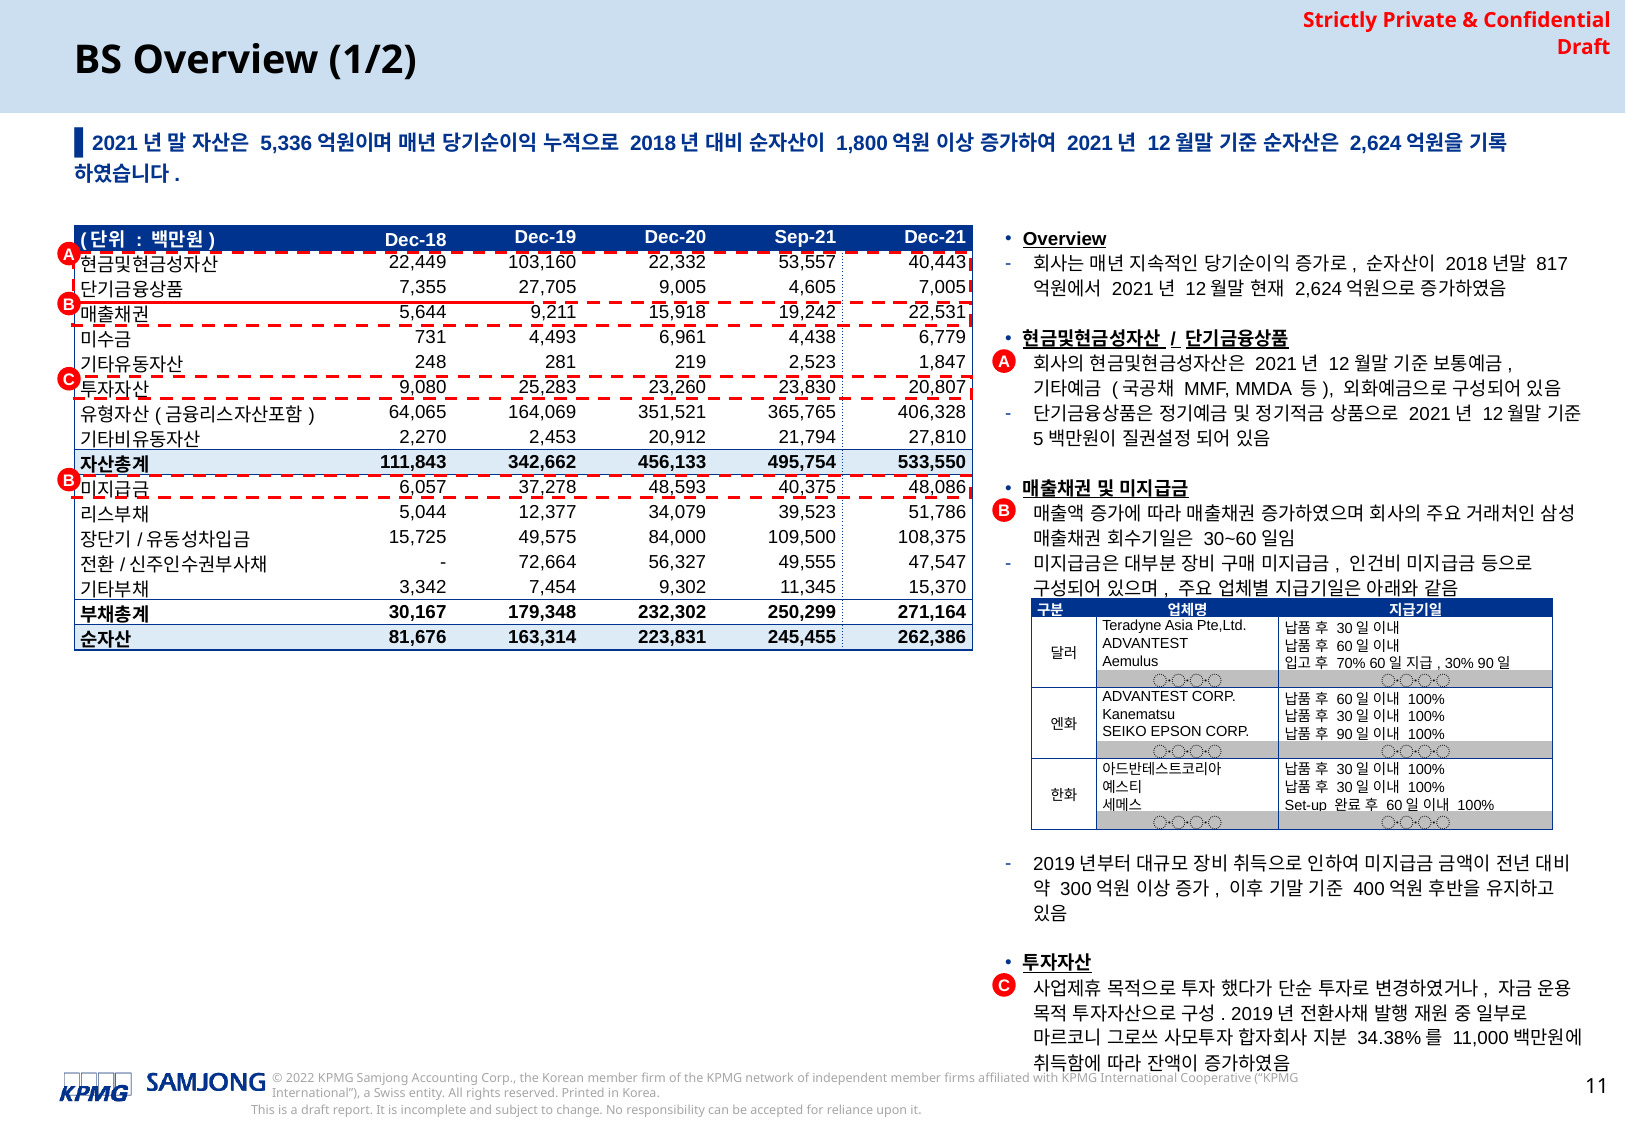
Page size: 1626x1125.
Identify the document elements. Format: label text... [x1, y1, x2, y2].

table_cell 15,370 [842, 575, 972, 599]
table_cell 456,133 [582, 450, 712, 474]
table_cell 6,779 [842, 325, 972, 350]
table_cell 2,523 [712, 350, 842, 375]
table_cell 납품 후 30일 이내 100% [1279, 705, 1552, 723]
table_cell 30,167 [322, 600, 452, 624]
text_box [72, 302, 971, 326]
table_header Dec-21 [843, 226, 972, 250]
table_cell 232,302 [582, 600, 712, 624]
table_header Sep-21 [712, 226, 842, 250]
table_cell 4,438 [712, 326, 842, 350]
table_cell 예스티 [1097, 776, 1278, 794]
table_cell 533,550 [842, 450, 972, 474]
table_cell 223,831 [582, 625, 712, 649]
table_cell 3,342 [322, 575, 452, 599]
text_box [73, 375, 973, 400]
table_header 업체명 [1096, 599, 1279, 616]
table_cell 49,555 [712, 550, 842, 575]
table_cell 전환/신주인수권부사채 [75, 550, 322, 575]
text_box [72, 474, 971, 499]
table_cell 한화 [1032, 759, 1096, 829]
text_box A [57, 241, 81, 266]
table_cell 15,725 [322, 525, 452, 550]
table_header (단위 : 백만원) [75, 226, 322, 250]
table_cell ADVANTEST CORP. [1097, 688, 1278, 705]
table_cell 248 [322, 350, 452, 375]
table_header 구분 [1032, 599, 1096, 616]
table_cell 245,455 [712, 625, 842, 649]
text_box C [992, 973, 1016, 997]
table_cell 입고 후 70% 60일 지급, 30% 90일 [1279, 652, 1552, 670]
table_header Dec-18 [322, 226, 452, 250]
table_cell 219 [582, 350, 712, 375]
table_cell 기타부채 [75, 575, 322, 599]
table_cell 250,299 [712, 600, 842, 624]
table_cell 72,664 [452, 550, 582, 575]
table_cell 81,676 [322, 625, 452, 649]
table_cell 179,348 [452, 600, 582, 624]
table_cell 기타비유동자산 [75, 425, 322, 449]
table_cell 〮〮〮 [1097, 741, 1278, 758]
table_cell 20,912 [582, 425, 712, 449]
text_box ▌2021년 말 자산은 5,336억원이며 매년 당기순이익 누적으로 2018년 대비 순자산이 1,800억원 이상 증가하여 2021년 12월말 기준 순자산은 2,624억원을 기록 하였습니다. [74, 125, 1554, 179]
table_cell 12,377 [452, 500, 582, 525]
table_cell 109,500 [712, 525, 842, 550]
table_cell Kanematsu [1097, 705, 1278, 723]
table_cell 1,847 [842, 350, 972, 375]
table_cell 84,000 [582, 525, 712, 550]
table_cell 장단기/유동성차입금 [75, 525, 322, 550]
table_cell 365,765 [712, 400, 842, 425]
table_cell 달러 [1032, 617, 1096, 687]
table_cell 51,786 [842, 500, 972, 525]
table_cell 엔화 [1032, 688, 1096, 758]
table_cell 납품 후 60일 이내 100% [1279, 688, 1552, 705]
table_cell 미수금 [75, 326, 322, 350]
table_cell 〮〮〮 [1279, 670, 1552, 687]
table_cell 리스부채 [75, 500, 322, 525]
table_cell 34,079 [582, 500, 712, 525]
text_box C [57, 366, 81, 391]
table_cell 7,454 [452, 575, 582, 599]
text_box A [992, 349, 1016, 373]
table_cell 731 [322, 326, 452, 350]
table_cell 271,164 [842, 600, 972, 624]
table_cell 부채총계 [75, 600, 322, 624]
table_cell 5,044 [322, 500, 452, 525]
table_cell 39,523 [712, 500, 842, 525]
table_cell 49,575 [452, 525, 582, 550]
table_cell 납품 후 90일 이내 100% [1279, 723, 1552, 741]
table_cell 47,547 [842, 550, 972, 575]
table_cell 유형자산(금융리스자산포함) [75, 400, 322, 425]
table_cell 순자산 [75, 625, 322, 649]
table_cell 342,662 [452, 450, 582, 474]
table_cell 351,521 [582, 400, 712, 425]
table_cell 108,375 [842, 525, 972, 550]
table_header 지급기일 [1279, 599, 1552, 616]
table_cell 〮〮〮 [1097, 670, 1278, 687]
table_cell 21,794 [712, 425, 842, 449]
table_cell 기타유동자산 [75, 350, 322, 375]
table_cell 56,327 [582, 550, 712, 575]
table_cell 262,386 [842, 625, 972, 649]
table_cell 6,961 [582, 326, 712, 350]
table_cell 163,314 [452, 625, 582, 649]
table_cell 495,754 [712, 450, 842, 474]
text_box B [57, 291, 81, 316]
table_header Dec-20 [582, 226, 712, 250]
table_cell 164,069 [452, 400, 582, 425]
table_cell Set-up 완료 후 60일 이내 100% [1279, 794, 1552, 811]
table_cell 〮〮〮 [1279, 811, 1552, 829]
text_box B [992, 498, 1016, 522]
table_cell ADVANTEST [1097, 634, 1278, 652]
table_cell SEIKO EPSON CORP. [1097, 723, 1278, 741]
table_cell 2,270 [322, 425, 452, 449]
table_cell 111,843 [322, 450, 452, 474]
table_cell 2,453 [452, 425, 582, 449]
table_header Dec-19 [452, 226, 582, 250]
table_cell 납품 후 30일 이내 100% [1279, 776, 1552, 794]
table_cell 아드반테스트코리아 [1097, 759, 1278, 776]
table_cell 406,328 [842, 400, 972, 425]
text_box B [57, 467, 81, 492]
table_cell 64,065 [322, 400, 452, 425]
table_cell 4,493 [452, 326, 582, 350]
table_cell 11,345 [712, 575, 842, 599]
table_cell 자산총계 [75, 450, 322, 474]
table_cell 27,810 [842, 425, 972, 449]
text_box Overview 회사는 매년 지속적인 당기순이익 증가로, 순자산이 2018년말 817억원에서 2021년 12월말 현재 2,624억원으로 증가하였음 현금및현금성자산 / 단기금융상품 회사의 현금및현금성자산은 2021년 12월말 기준 보통예금, 기타예금 (국공채 MMF, MMDA 등), 외화예금으로 구성되어 있음 단기금융상품은 정기예금 및 정기적금 상품으로 2021년 12월말 기준 5백만원이 질권설정 되어 있음 매출채권 및 미지급금 매출액 증가에 따라 매출채권 증가하였으며 회사의 주요 거래처인 삼성 매출채권 회수기일은 30~60일임 미지급금은 대부분 장비 구매 미지급금, 인건비 미지급금 등으로 구성되어 있으며, 주요 업체별 지급기일은 아래와 같음 2019년부터 대규모 장비 취득으로 인하여 미지급금 금액이 전년 대비 약 300억원 이상 증가, 이후 기말 기준 400억원 후반을 유지하고 있음 투자자산 사업제휴 목적으로 투자 했다가 단순 투자로 변경하였거나, 자금 운용 목적 투자자산으로 구성. 2019년 전환사채 발행 재원 중 일부로 마르코니 그로쓰 사모투자 합자회사 지분 34.38%를 11,000백만원에 취득함에 따라 잔액이 증가하였음 [993, 224, 1591, 1125]
table_cell 납품 후 60일 이내 [1279, 634, 1552, 652]
text_box [72, 251, 972, 302]
picture [51, 1049, 273, 1124]
table_cell 세메스 [1097, 794, 1278, 811]
table_cell Aemulus [1097, 652, 1278, 670]
table_cell 281 [452, 350, 582, 375]
table_cell 납품 후 30일 이내 [1279, 617, 1552, 634]
title BS Overview (1/2) [62, 22, 1599, 99]
table_cell 〮〮〮 [1097, 811, 1278, 829]
table_cell 9,302 [582, 575, 712, 599]
table_cell - [322, 550, 452, 575]
table_cell 〮〮〮 [1279, 741, 1552, 758]
table_cell 납품 후 30일 이내 100% [1279, 759, 1552, 776]
table_cell Teradyne Asia Pte,Ltd. [1097, 617, 1278, 634]
